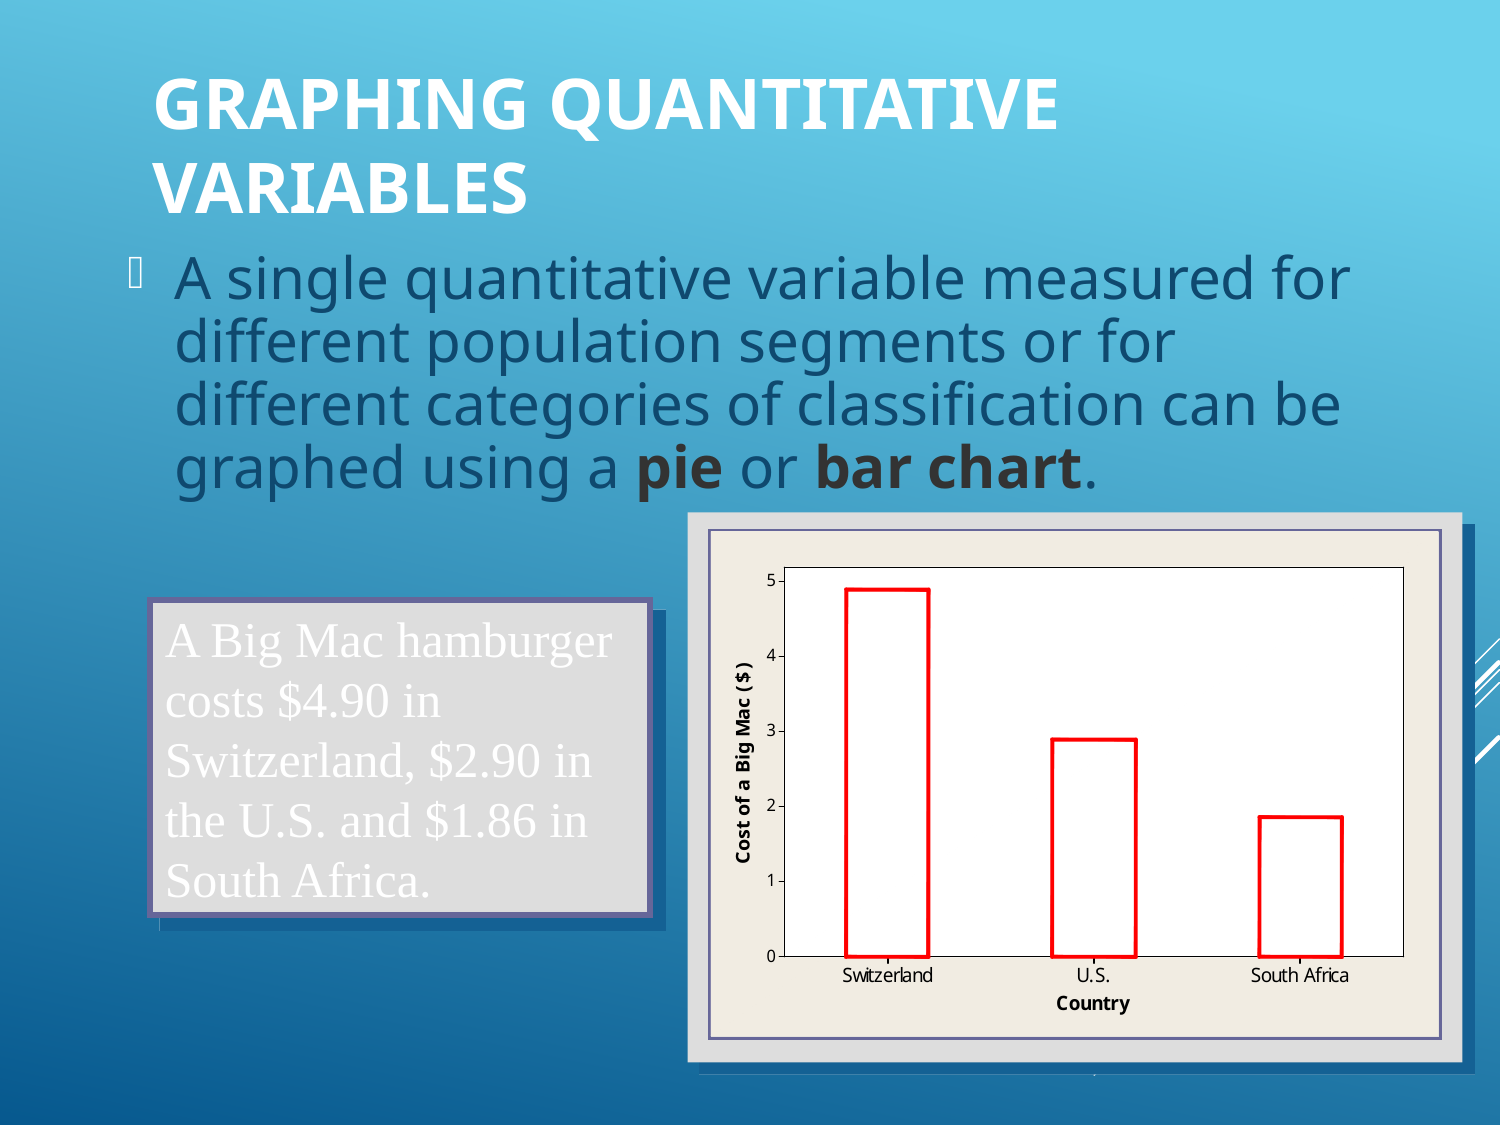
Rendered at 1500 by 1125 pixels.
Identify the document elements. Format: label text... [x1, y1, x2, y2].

text_box A Big Mac hamburger costs $4.90 in Switzerland, $2.90 in the U.S. and $1.86 in South Africa. [150, 599, 650, 915]
list A single quantitative variable measured for different population segments or for different categories of classification can be graphed using a pie or bar chart. [112, 149, 1438, 600]
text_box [687, 512, 1463, 1063]
title Graphing Quantitative Variables [137, 50, 1413, 149]
